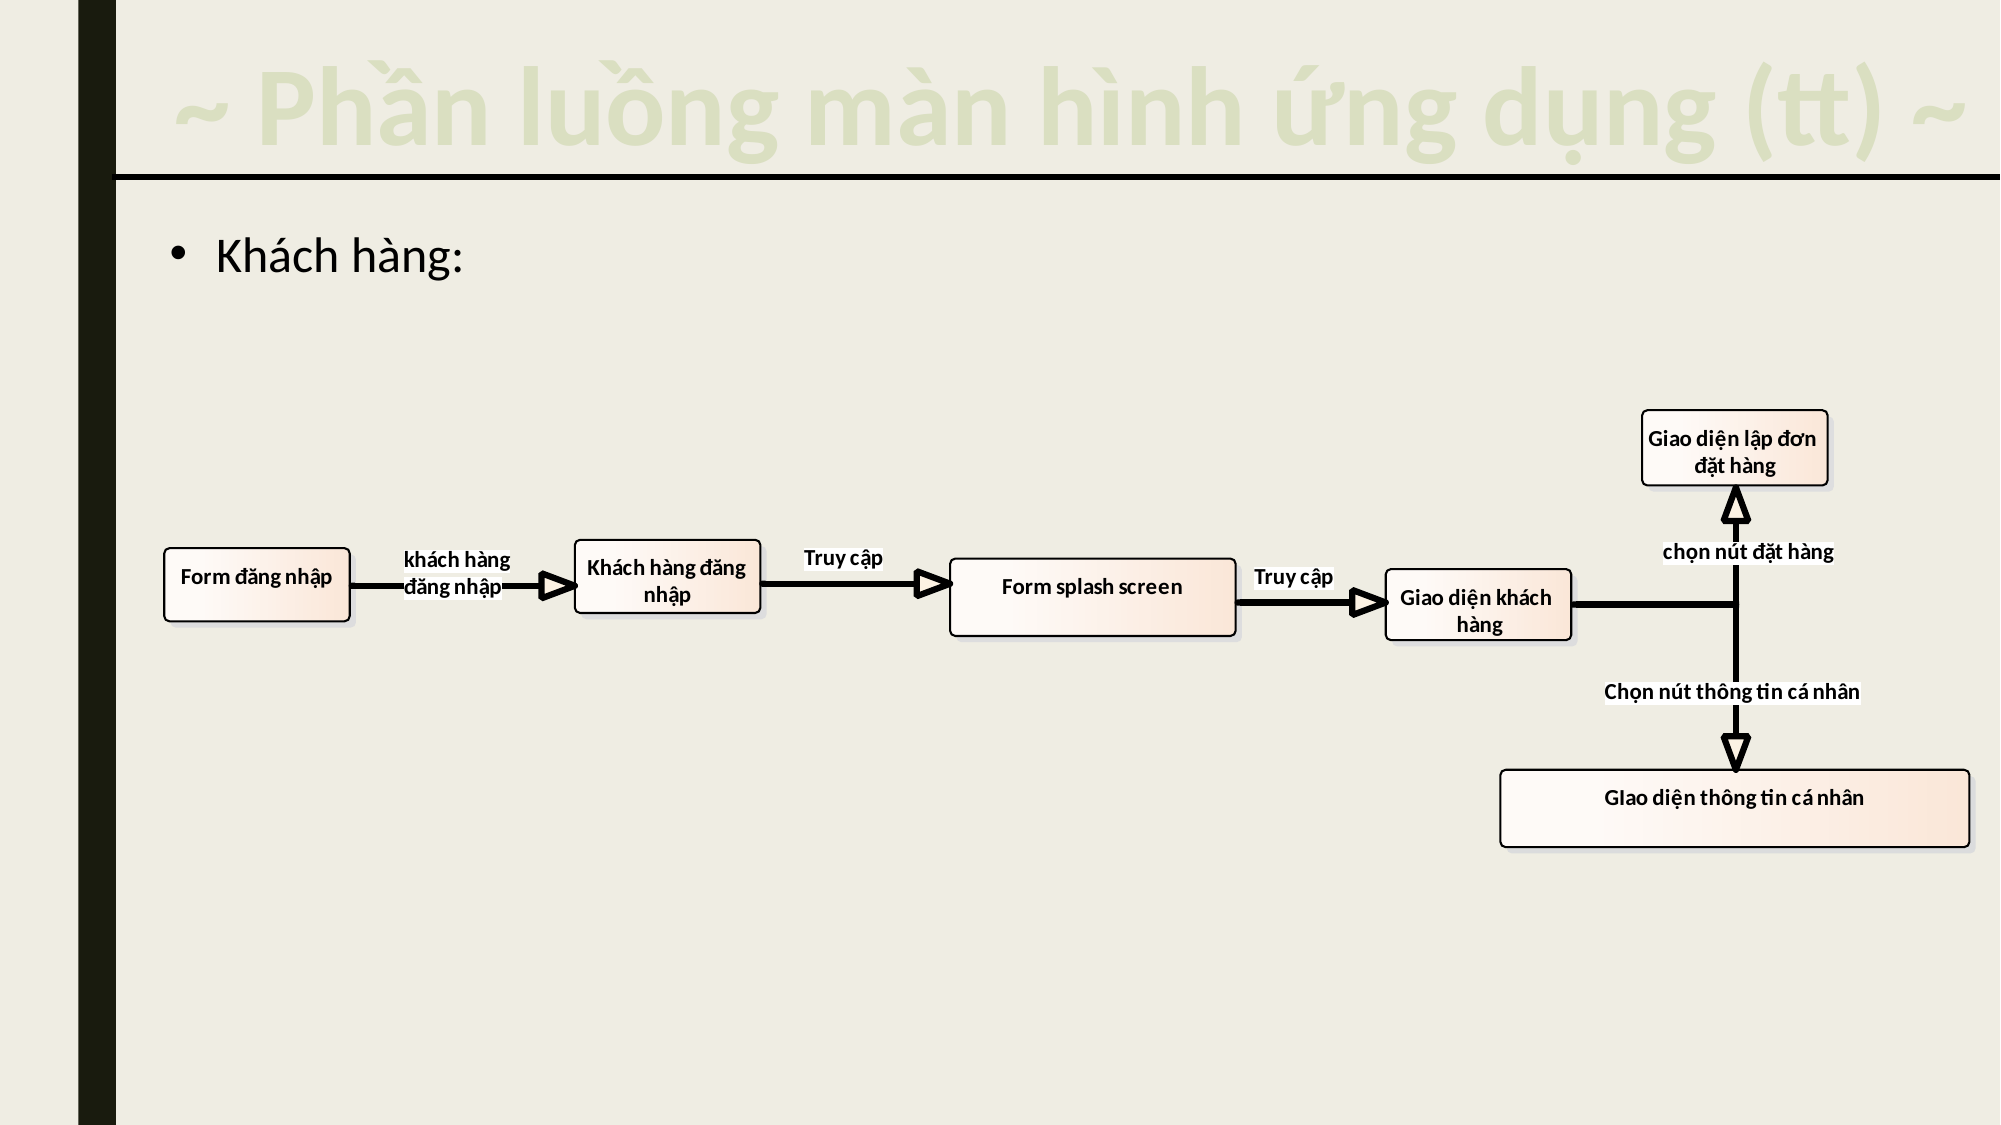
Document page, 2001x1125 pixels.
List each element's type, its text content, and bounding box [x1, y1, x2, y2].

text_box ~ Phần luồng màn hình ứng dụng (tt) ~ [159, 25, 1984, 174]
picture [154, 398, 1989, 863]
text_box Khách hàng: [154, 215, 1866, 290]
